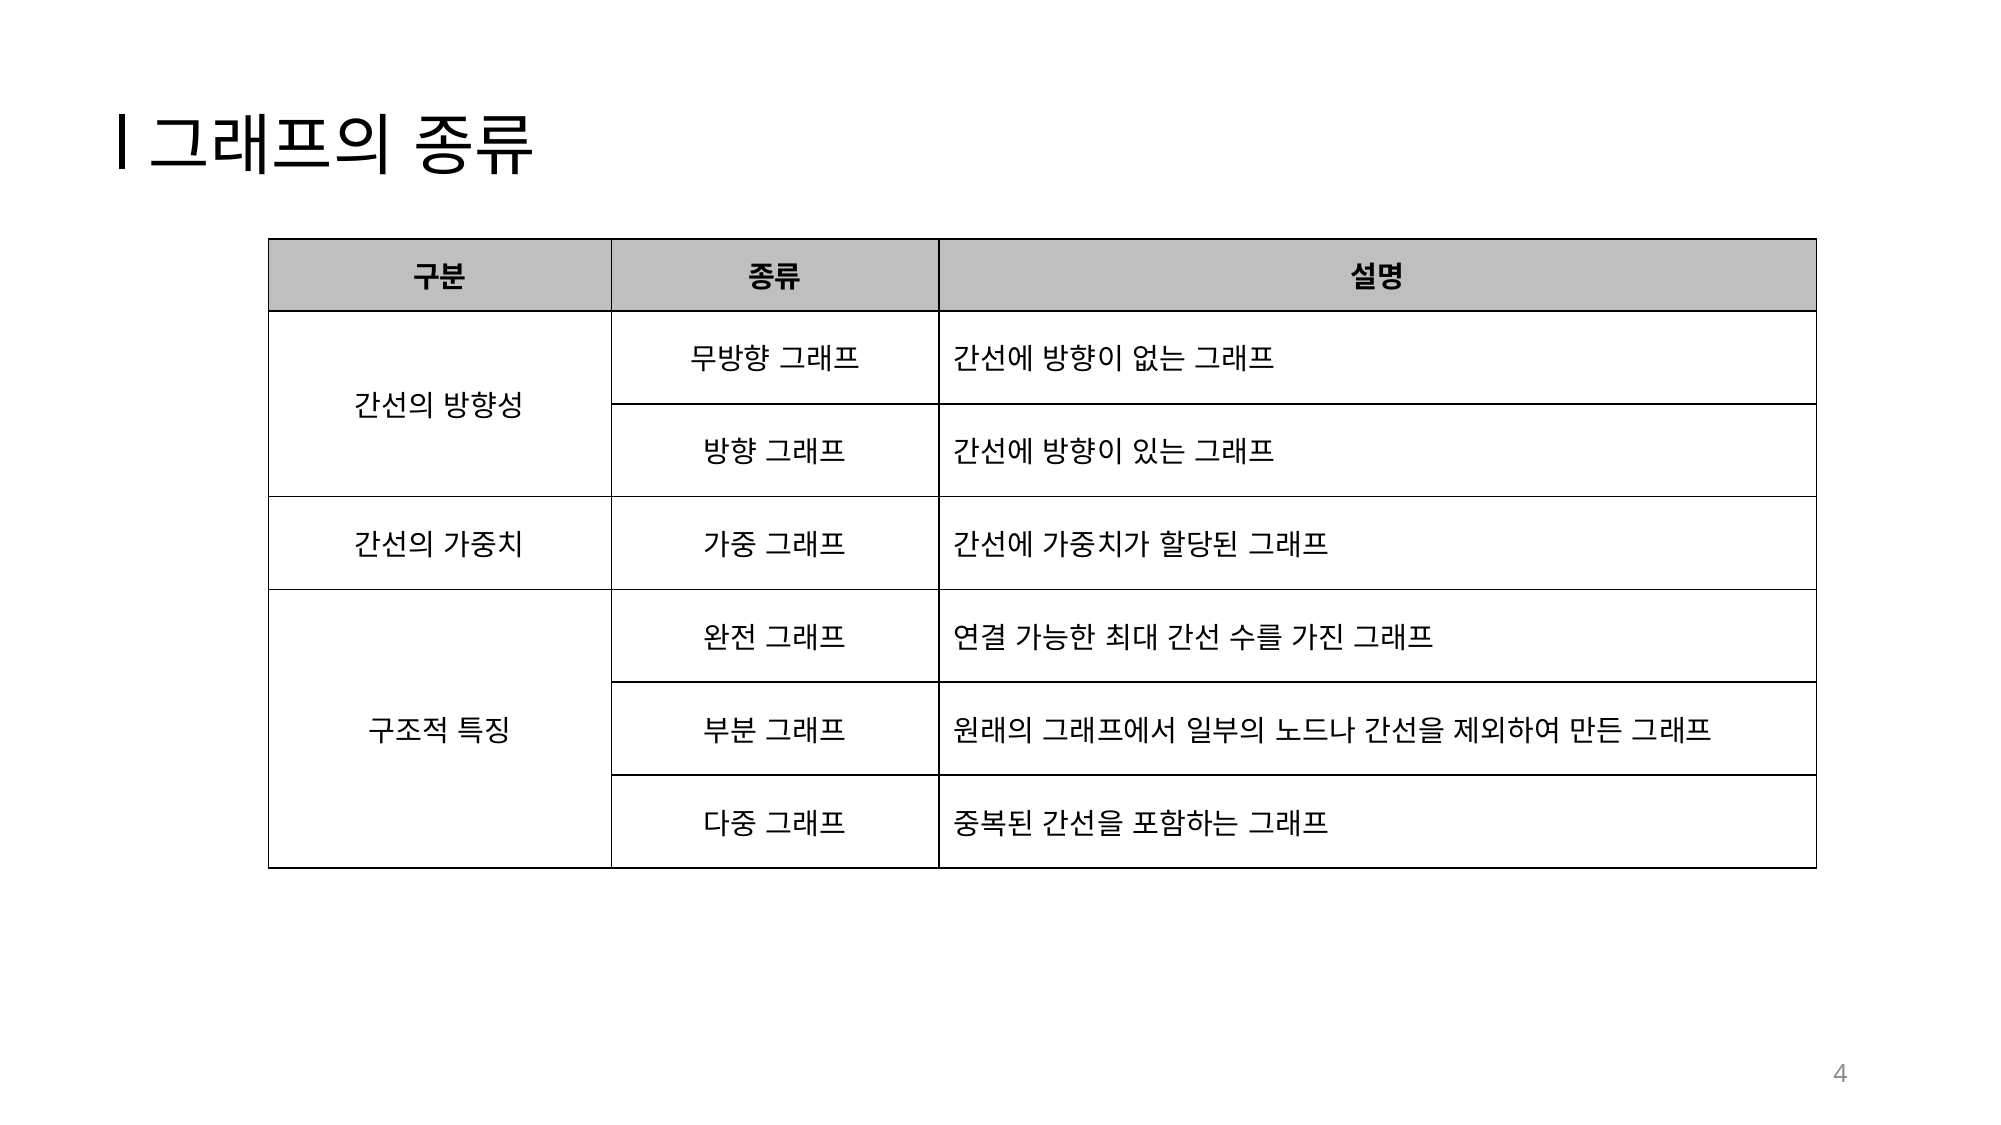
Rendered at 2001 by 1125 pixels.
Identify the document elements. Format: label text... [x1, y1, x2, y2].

table_cell 간선에 방향이 있는 그래프 [940, 405, 1816, 496]
table_cell 방향 그래프 [612, 405, 938, 496]
table_cell 연결 가능한 최대 간선 수를 가진 그래프 [940, 590, 1816, 681]
table_cell 간선에 방향이 없는 그래프 [940, 312, 1816, 403]
table_cell 무방향 그래프 [612, 312, 938, 403]
table_cell 완전 그래프 [612, 590, 938, 681]
table_cell 구조적 특징 [269, 590, 611, 867]
table_header 종류 [612, 240, 938, 310]
table_cell 원래의 그래프에서 일부의 노드나 간선을 제외하여 만든 그래프 [940, 683, 1816, 774]
table_cell 간선의 방향성 [269, 312, 611, 496]
table_header 설명 [940, 240, 1816, 310]
table_cell 가중 그래프 [612, 497, 938, 589]
table_cell 간선의 가중치 [269, 497, 611, 589]
table_header 구분 [269, 240, 611, 310]
table_cell 부분 그래프 [612, 683, 938, 774]
table_cell 간선에 가중치가 할당된 그래프 [940, 497, 1816, 589]
table_cell 다중 그래프 [612, 776, 938, 867]
text_box 그래프의 종류 [134, 95, 1000, 190]
table_cell 중복된 간선을 포함하는 그래프 [940, 776, 1816, 867]
slide_number 4 [1412, 1042, 1863, 1103]
